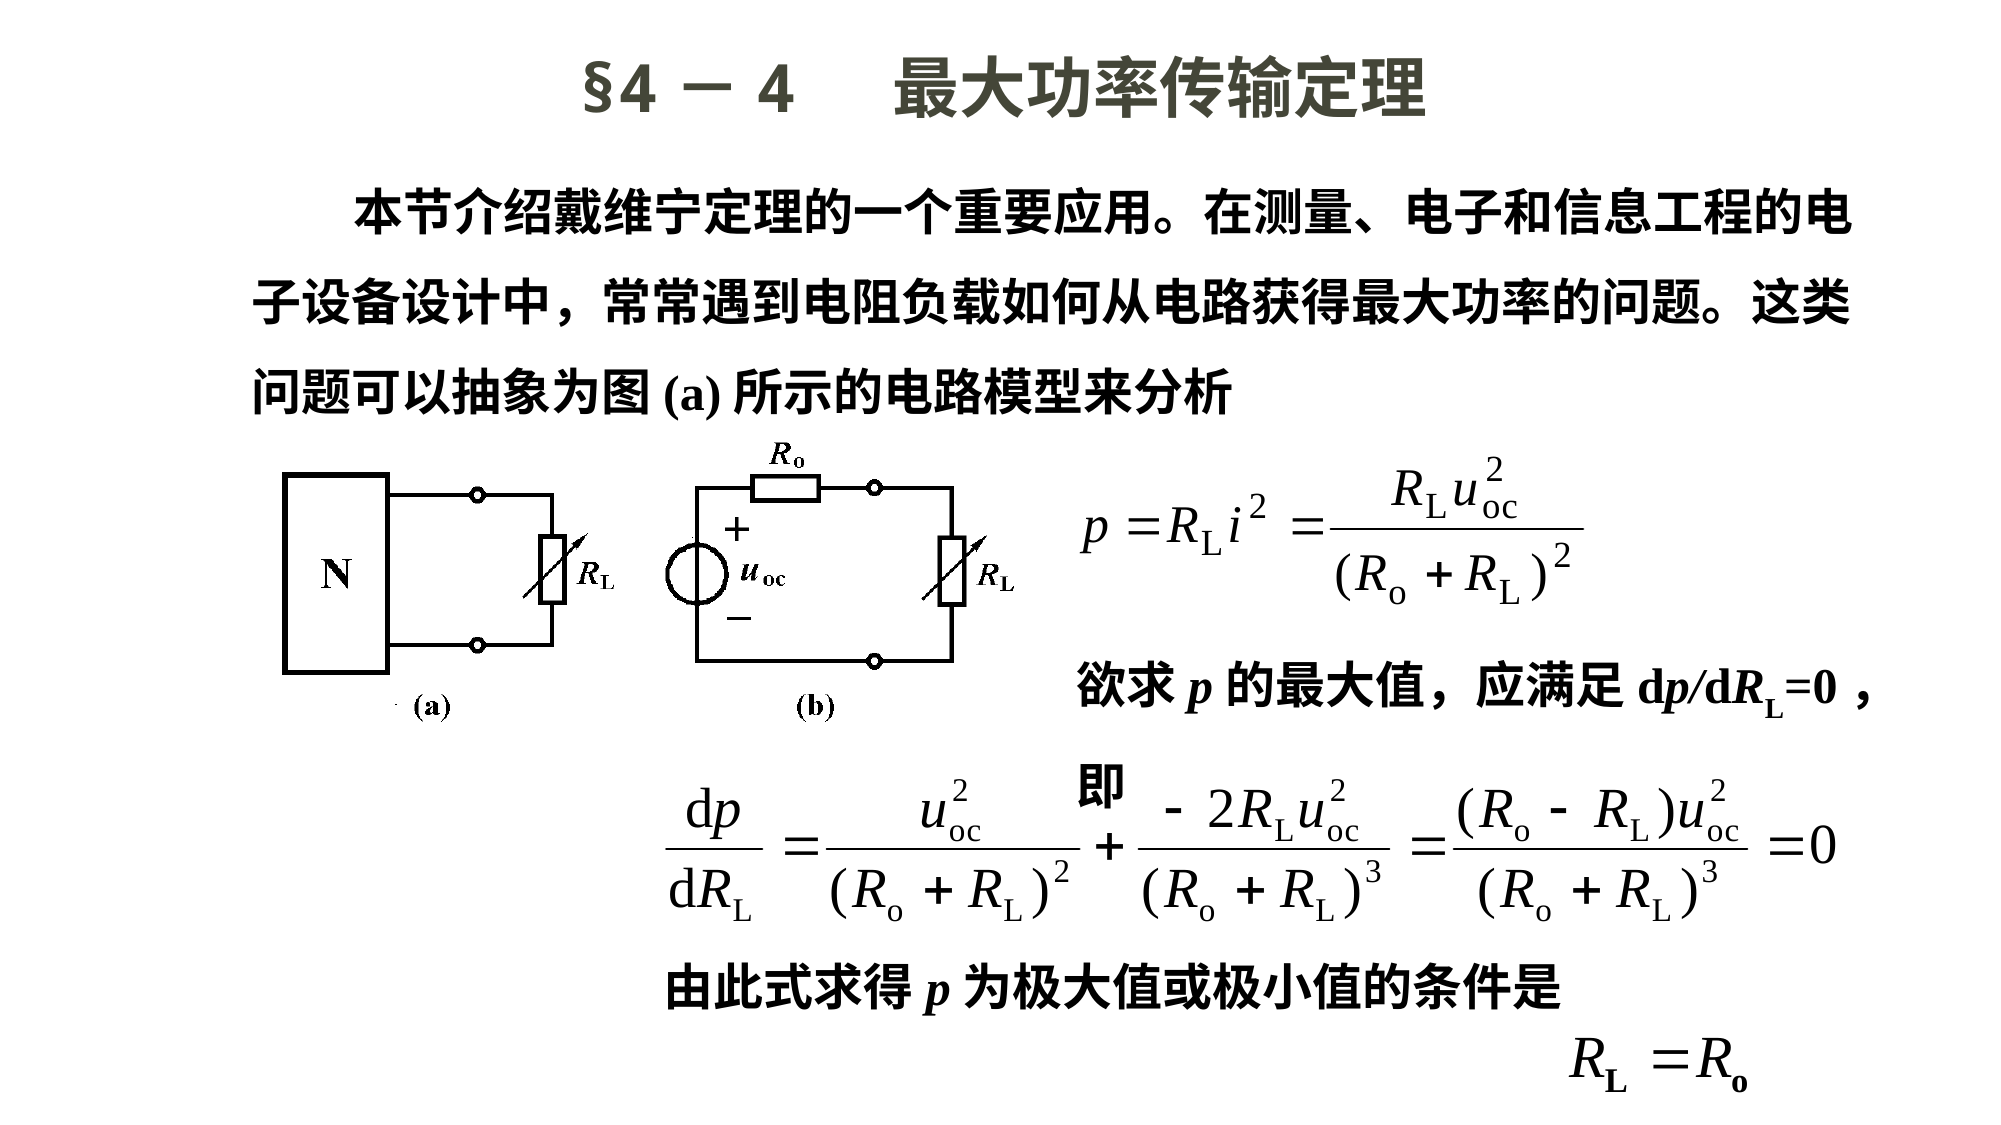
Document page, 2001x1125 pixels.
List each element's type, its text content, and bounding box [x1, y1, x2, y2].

text_box §4－4 最大功率传输定理 [260, 29, 1760, 142]
text_box 本节介绍戴维宁定理的一个重要应用。在测量、电子和信息工程的电子设备设计中，常常遇到电阻负载如何从电路获得最大功率的问题。这类问题可以抽象为图(a)所示的电路模型来分析 [236, 142, 1887, 428]
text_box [1066, 441, 1597, 616]
text_box 由此式求得p为极大值或极小值的条件是 [547, 918, 1635, 1024]
text_box 欲求p的最大值，应满足dp/dRL=0，即 [1061, 610, 1941, 822]
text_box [656, 763, 1850, 935]
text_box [1559, 1017, 1759, 1107]
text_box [259, 430, 1023, 728]
